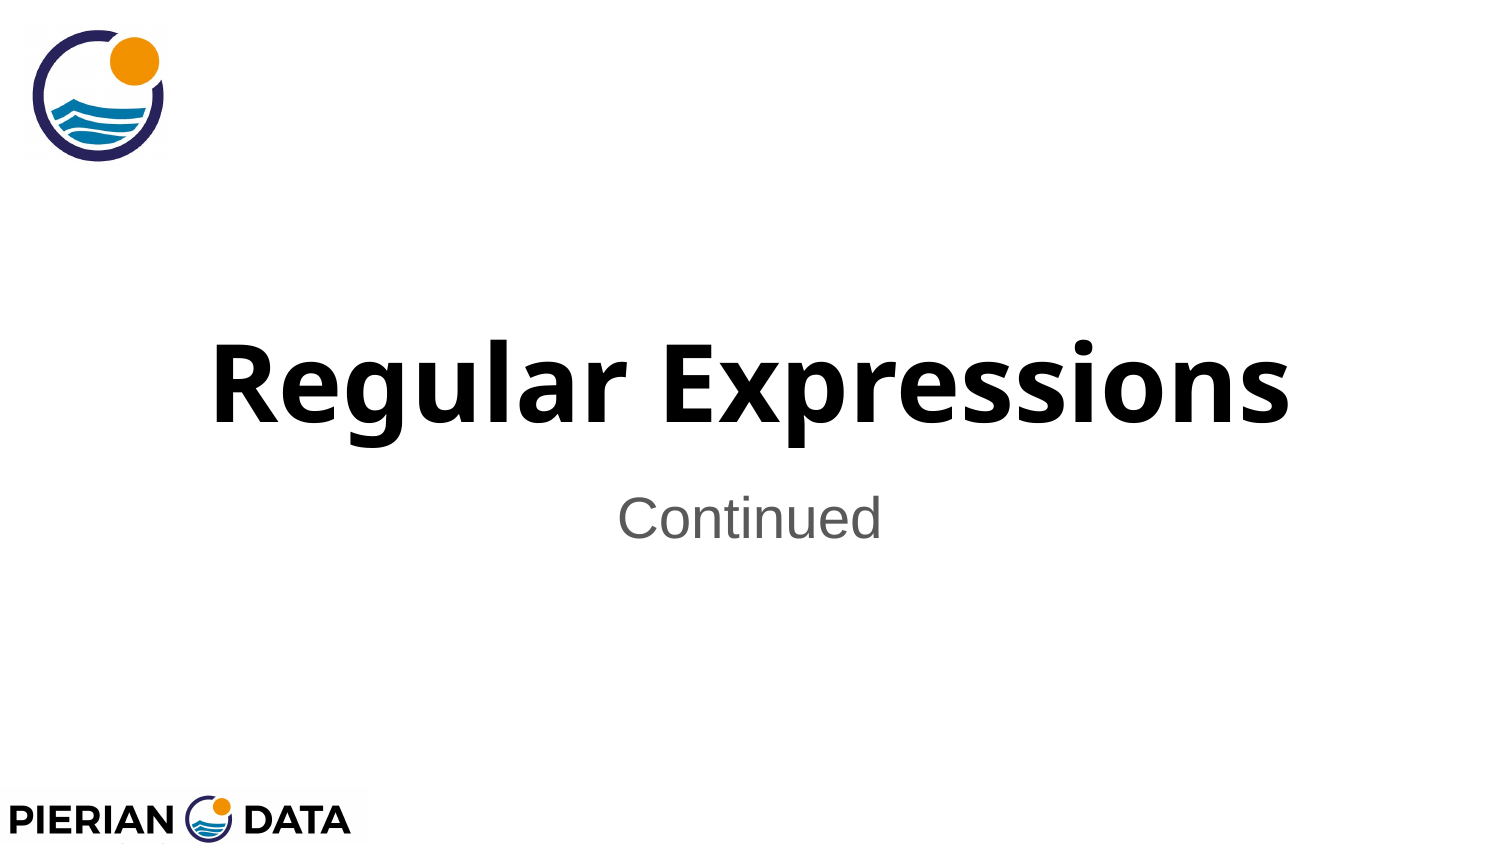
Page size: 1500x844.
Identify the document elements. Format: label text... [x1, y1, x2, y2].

subtitle Continued [51, 464, 1449, 595]
picture [24, 24, 172, 167]
picture [0, 787, 368, 844]
title Regular Expressions [51, 122, 1449, 459]
